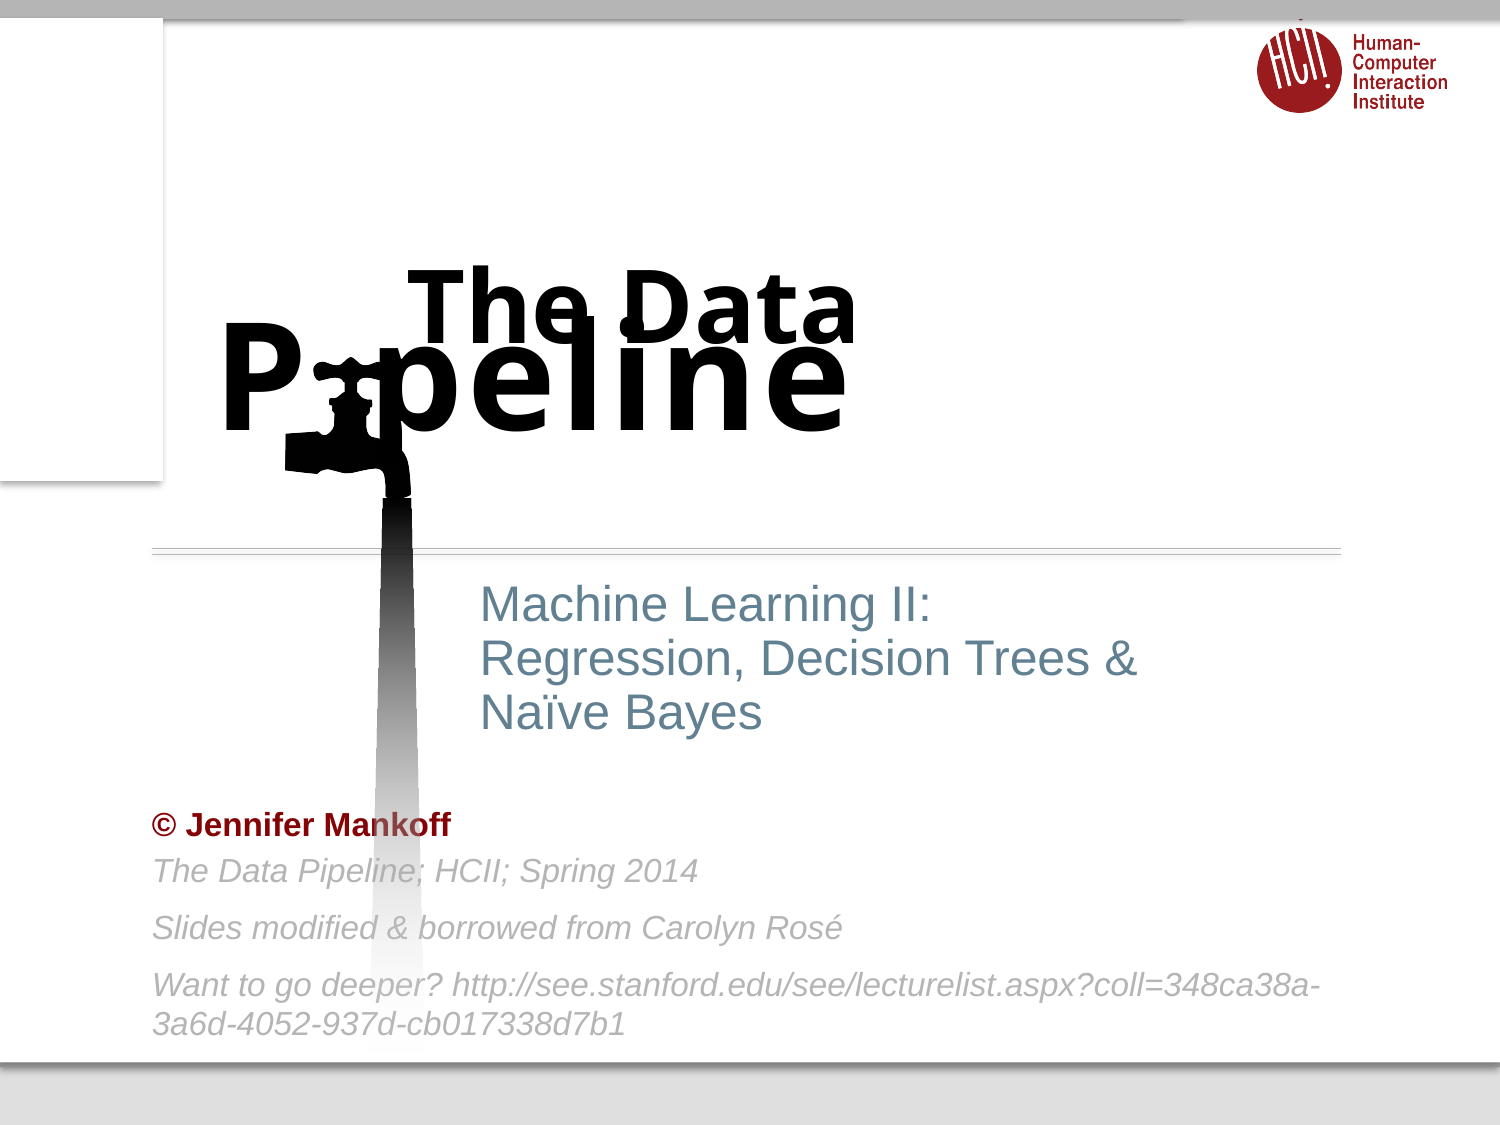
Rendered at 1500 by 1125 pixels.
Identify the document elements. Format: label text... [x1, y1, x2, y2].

text_box [368, 507, 425, 1057]
list The Data Pipeline; HCII; Spring 2014 Slides modified & borrowed from Carolyn Rosé Want to go deeper? http://see.stanford.edu/see/lecturelist.aspx?coll=348ca38a-3a6d-4052-937d-cb017338d7b1 [420, 849, 1342, 938]
text_box P peline [199, 223, 973, 478]
list © Jennifer Mankoff [419, 803, 1342, 849]
list The Data Pipeline; HCII; Spring 2014 Slides modified & borrowed from Carolyn Rosé Want to go deeper? http://see.stanford.edu/see/lecturelist.aspx?coll=348ca38a-3a6d-4052-937d-cb017338d7b1 [151, 849, 373, 938]
list © Jennifer Mankoff [151, 803, 374, 849]
subtitle Machine Learning II: Regression, Decision Trees & Naïve Bayes [479, 577, 1342, 748]
picture [1257, 20, 1447, 113]
picture [284, 357, 411, 499]
text_box The Data [368, 233, 1143, 371]
